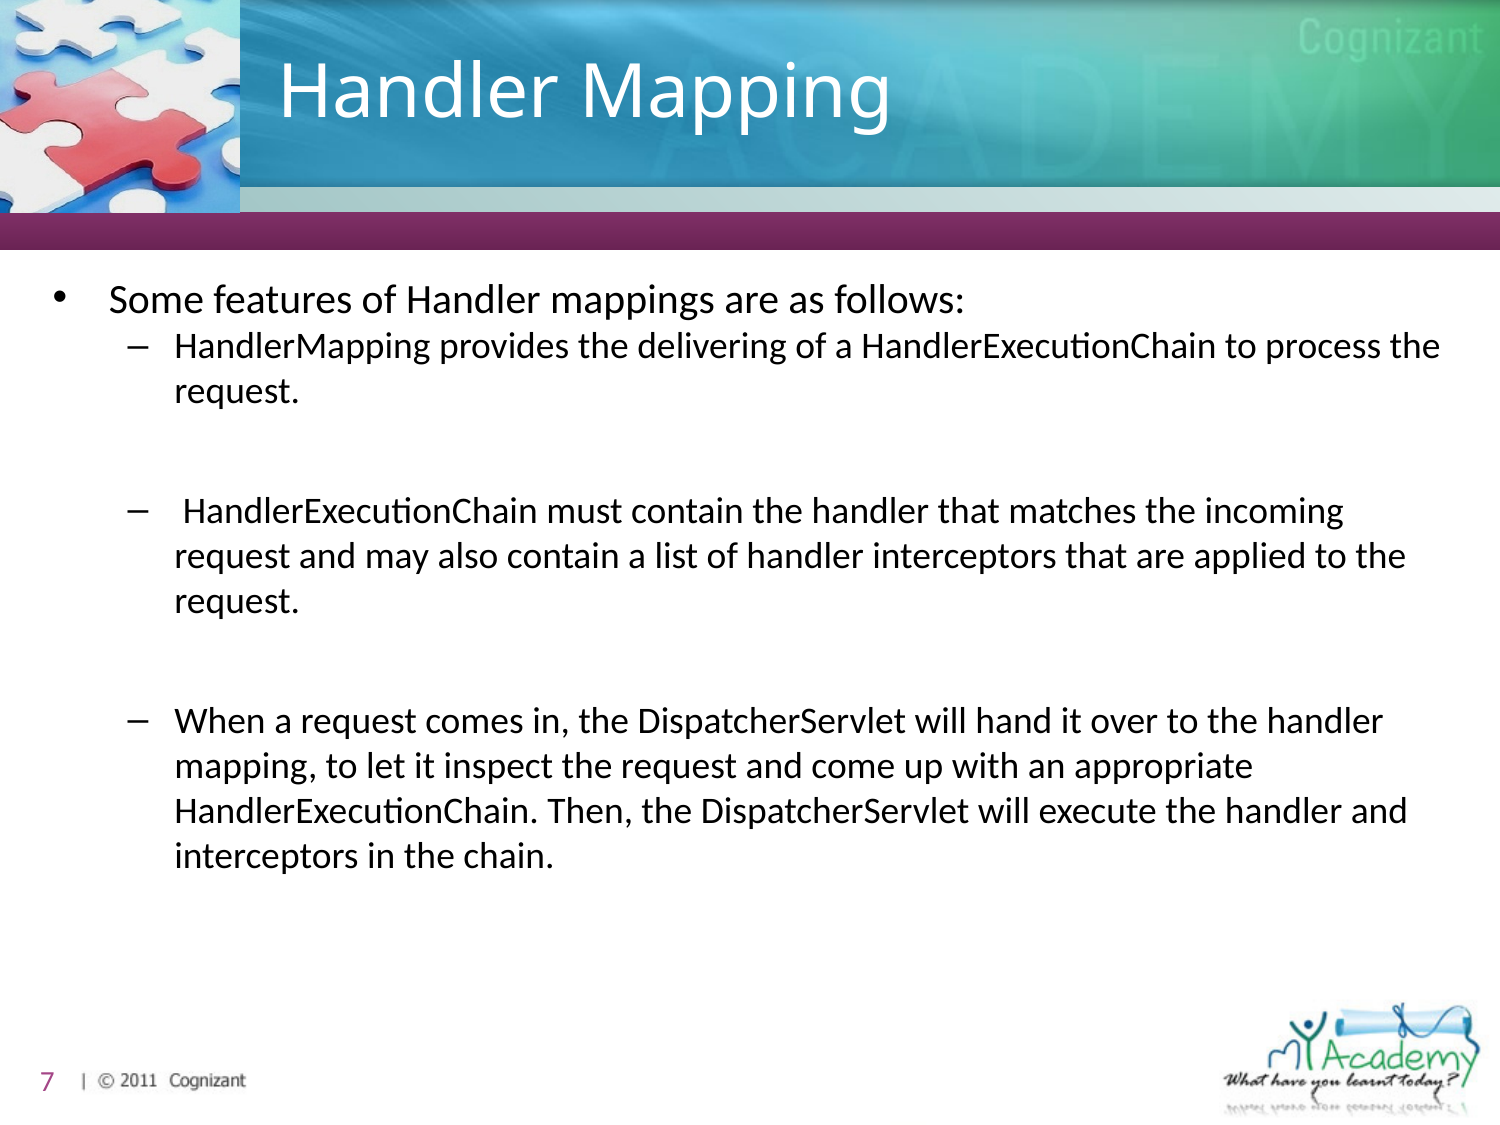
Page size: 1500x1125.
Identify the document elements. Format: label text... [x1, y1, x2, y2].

picture [0, 0, 1500, 213]
list Some features of Handler mappings are as follows: HandlerMapping provides the delivering of a HandlerExecutionChain to process the request. HandlerExecutionChain must contain the handler that matches the incoming request and may also contain a list of handler interceptors that are applied to the request. When a request comes in, the DispatcherServlet will hand it over to the handler mapping, to let it inspect the request and come up with an appropriate HandlerExecutionChain. Then, the DispatcherServlet will execute the handler and interceptors in the chain. [37, 263, 1463, 1076]
picture [0, 250, 1500, 1125]
title Handler Mapping [262, 0, 1500, 175]
slide_number 7 [24, 1054, 100, 1100]
